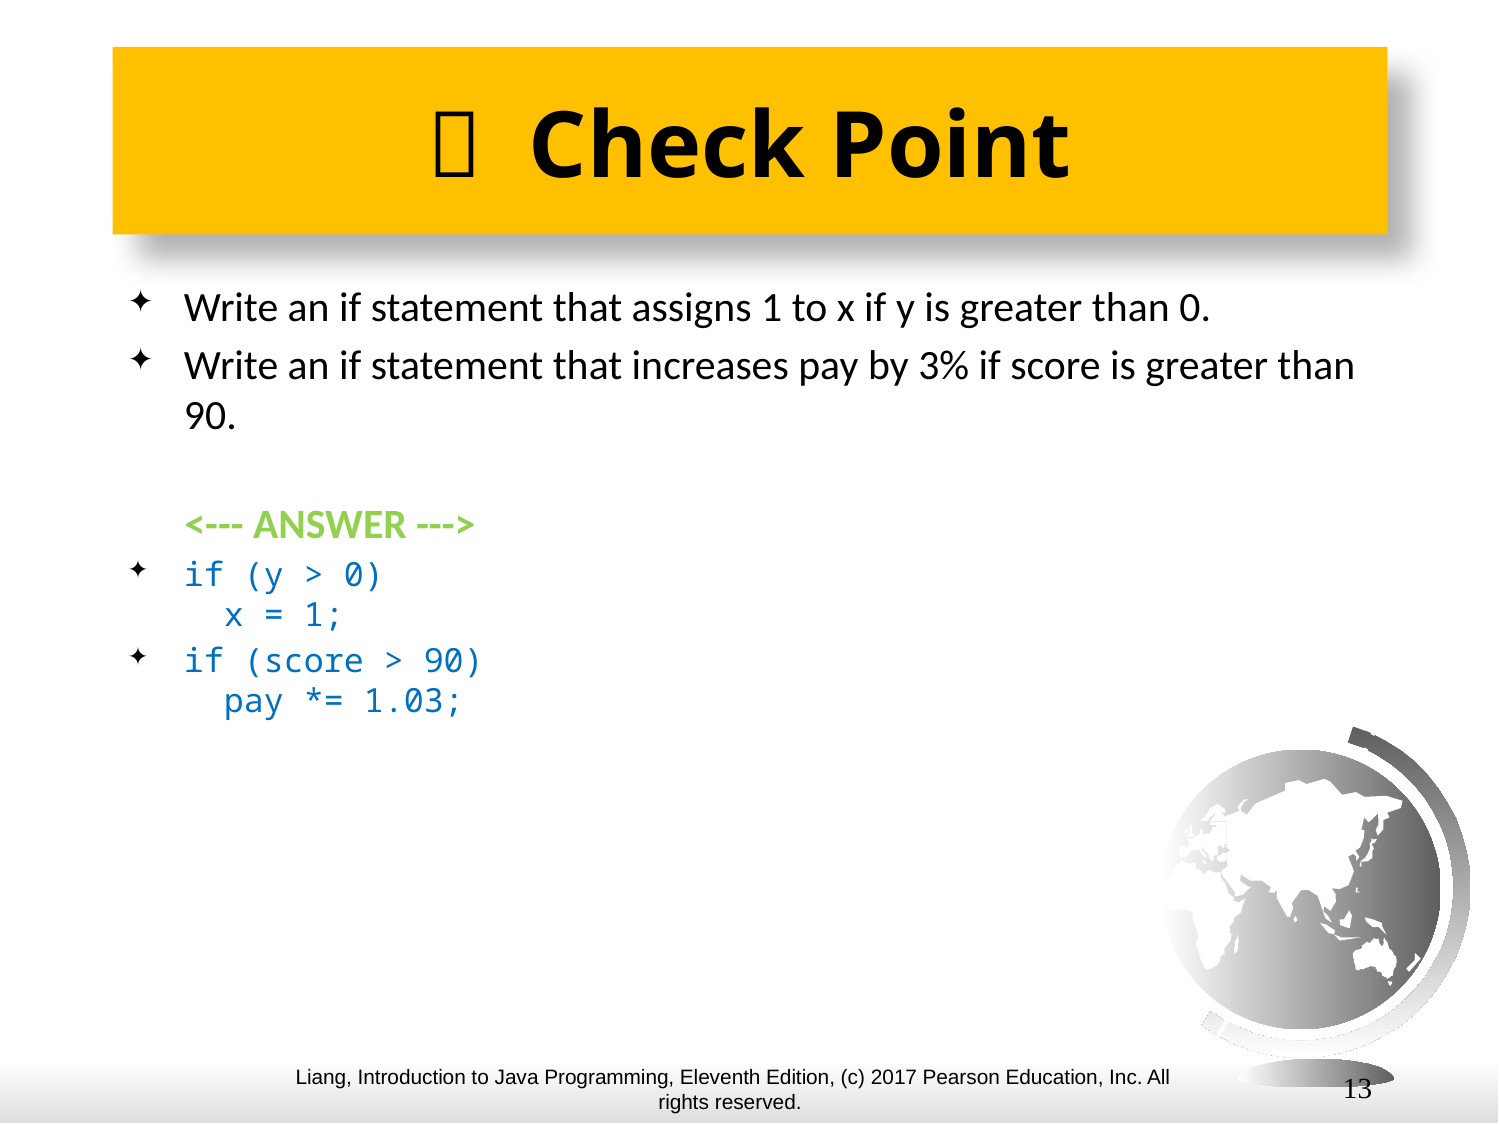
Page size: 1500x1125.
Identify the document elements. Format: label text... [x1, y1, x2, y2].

slide_number 13 [1074, 1049, 1388, 1125]
list Write an if statement that assigns 1 to x if y is greater than 0. Write an if statement that increases pay by 3% if score is greater than 90. <--- ANSWER ---> if (y > 0) x = 1; if (score > 90) pay *= 1.03; [112, 271, 1388, 1050]
title  Check Point [112, 46, 1388, 235]
